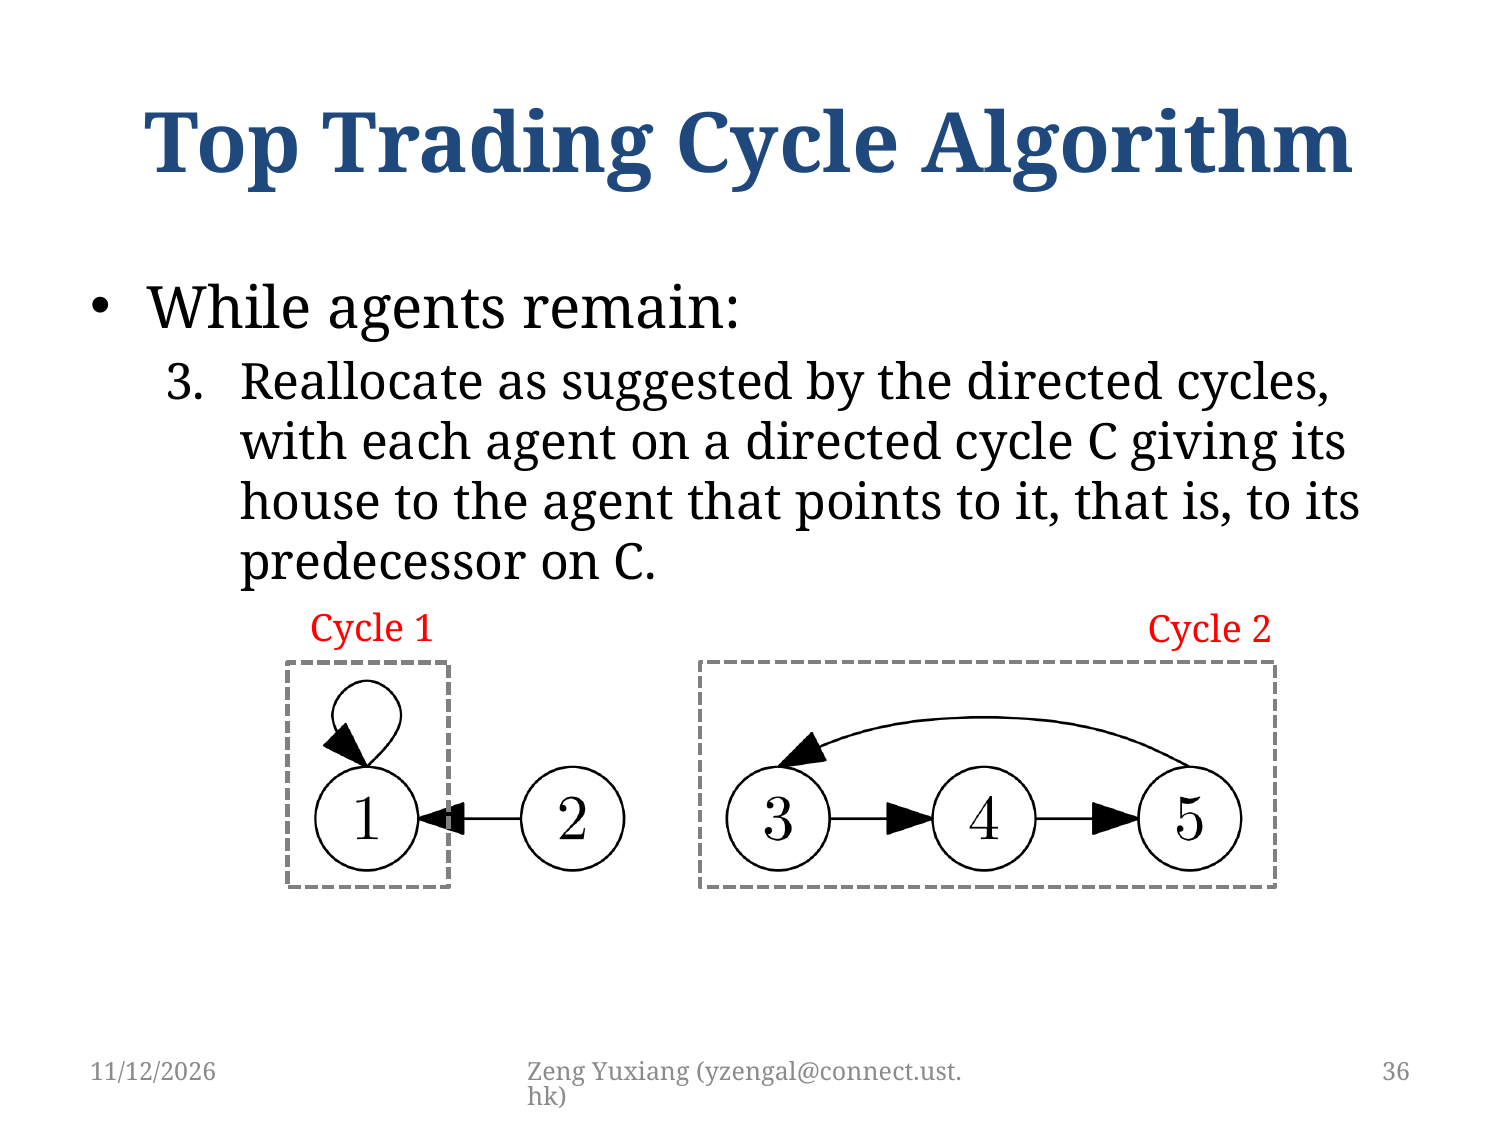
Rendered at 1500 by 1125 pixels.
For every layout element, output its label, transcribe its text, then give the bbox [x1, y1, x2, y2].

list While agents remain: Reallocate as suggested by the directed cycles, with each agent on a directed cycle C giving its house to the agent that points to it, that is, to its predecessor on C. [75, 262, 1425, 1005]
footer Zeng Yuxiang (yzengal@connect.ust.hk) [512, 1042, 988, 1103]
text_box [287, 596, 451, 888]
title Top Trading Cycle Algorithm [75, 45, 1425, 233]
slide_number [75, 1042, 425, 1103]
picture [274, 624, 1288, 912]
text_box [699, 597, 1288, 888]
slide_number 36 [1074, 1042, 1425, 1103]
